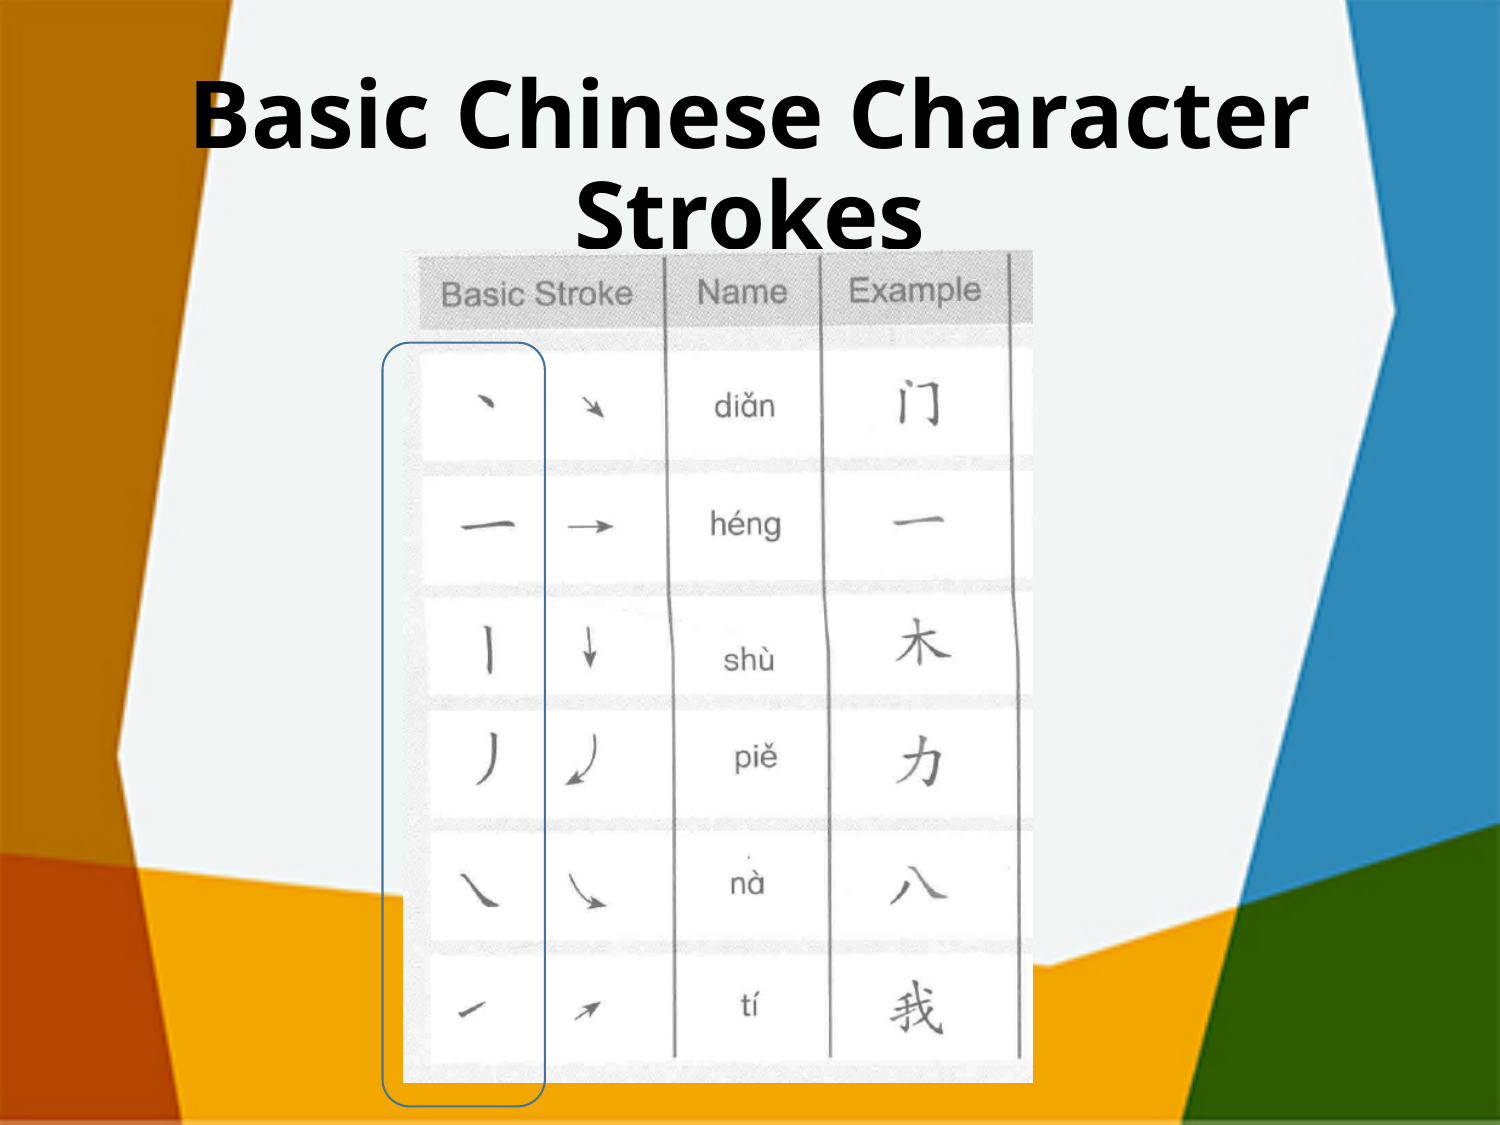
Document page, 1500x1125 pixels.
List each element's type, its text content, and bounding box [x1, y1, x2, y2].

title Basic Chinese Character Strokes [103, 59, 1397, 278]
picture [0, 0, 1500, 1125]
text_box [381, 342, 546, 1108]
